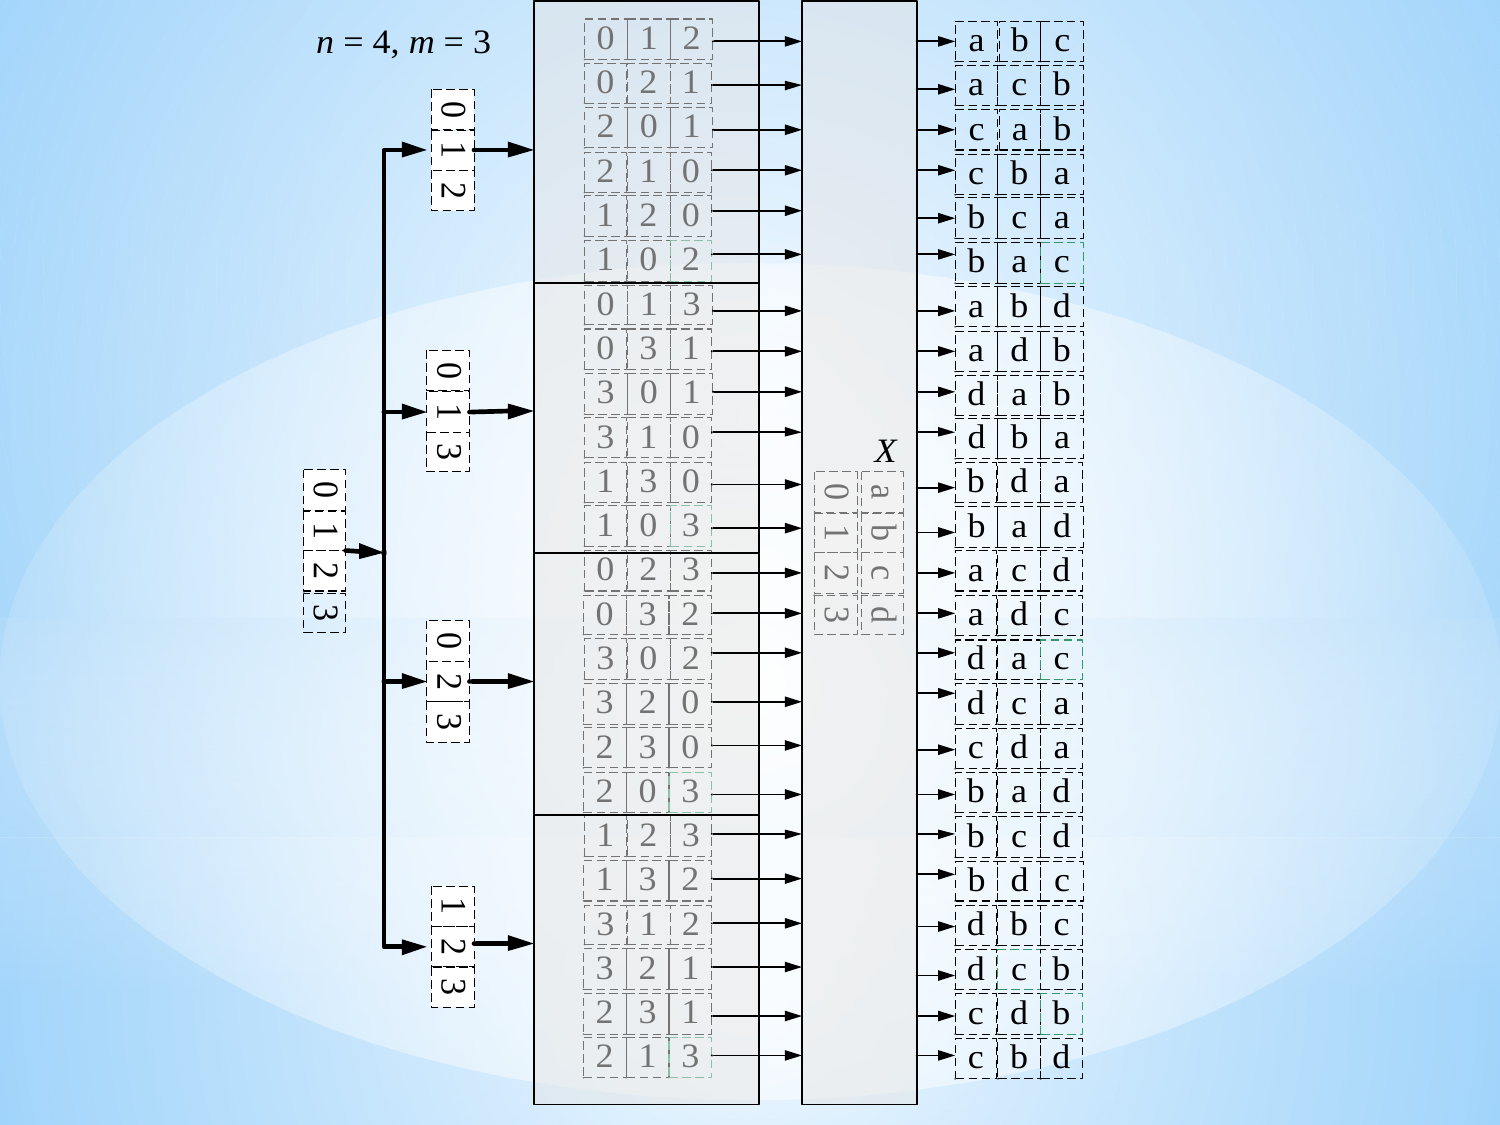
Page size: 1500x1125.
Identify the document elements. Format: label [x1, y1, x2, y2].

text_box [288, 0, 1087, 1108]
